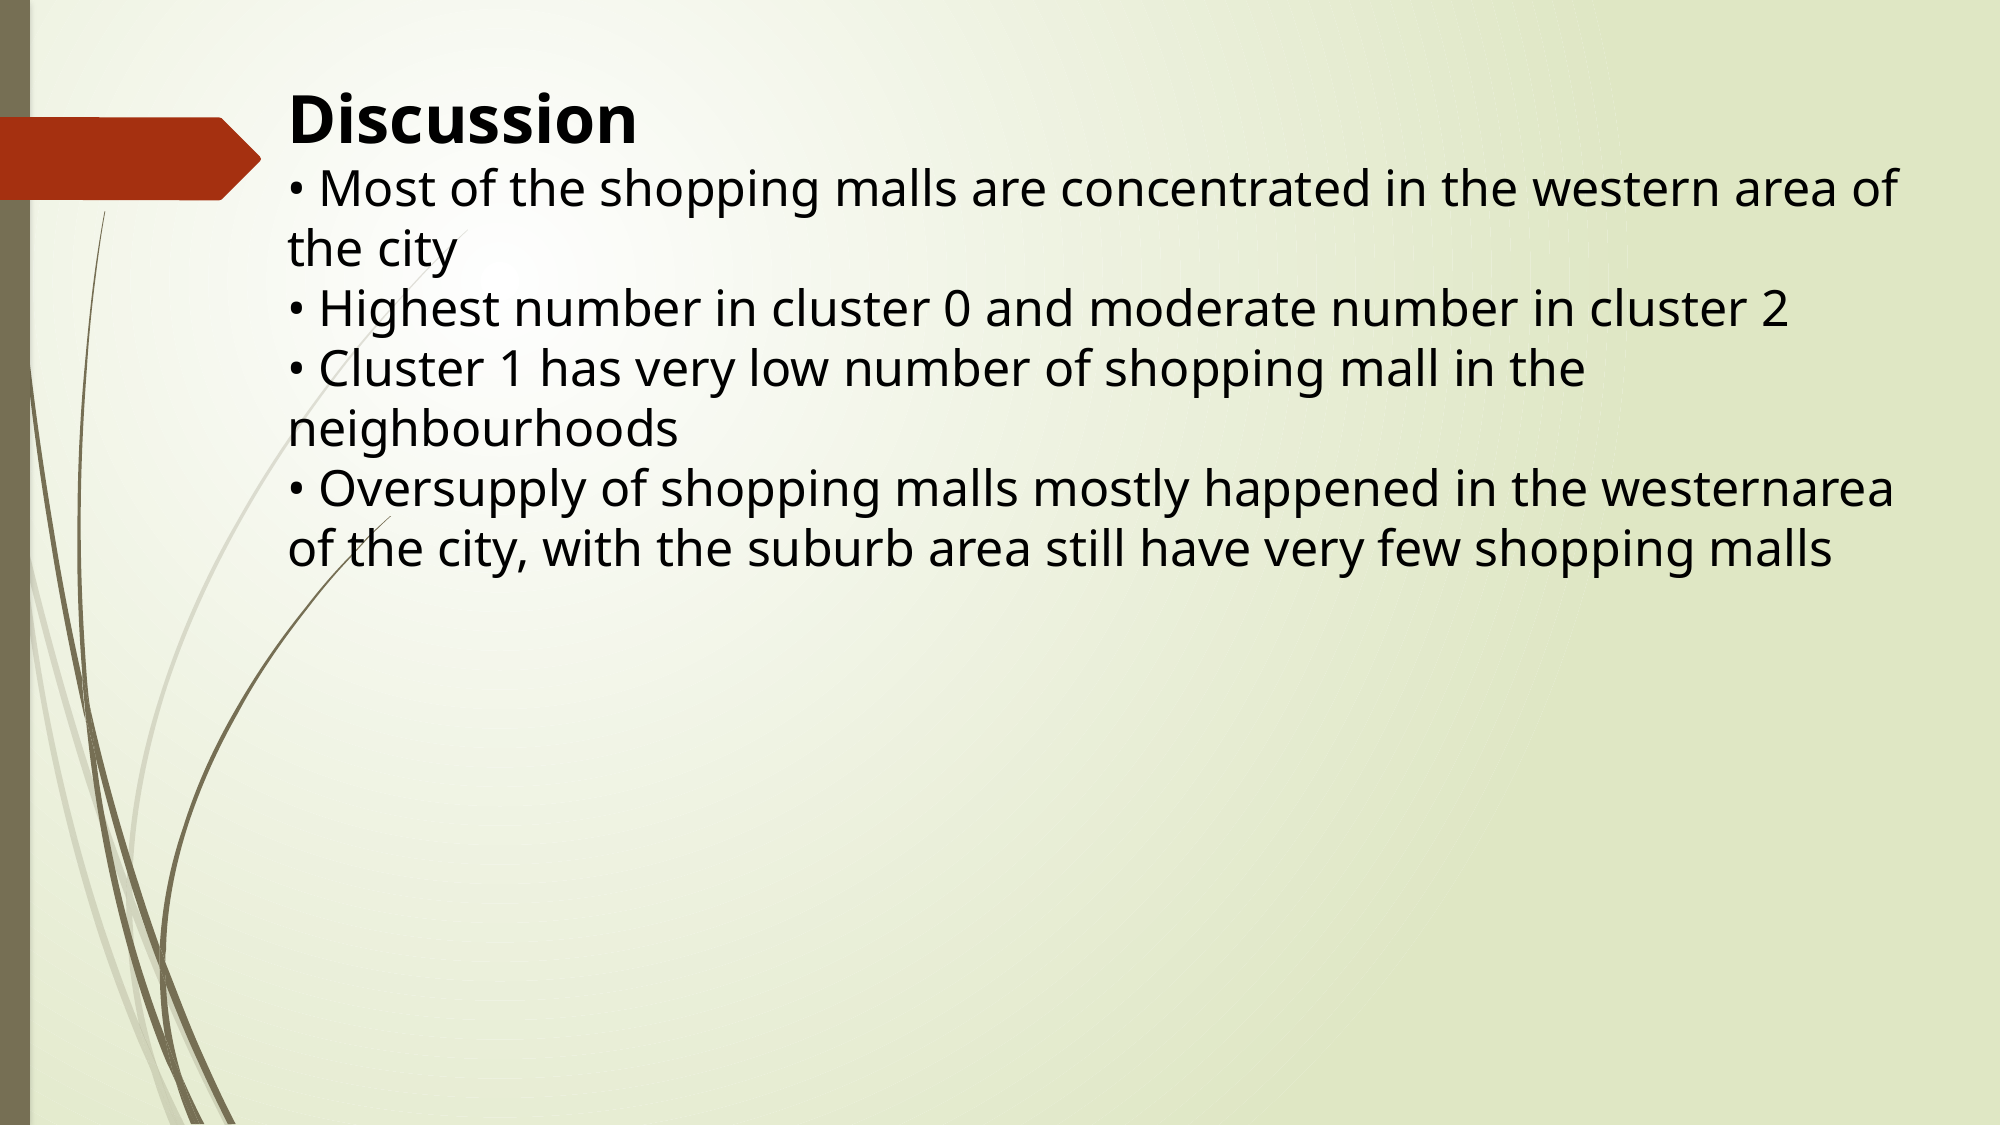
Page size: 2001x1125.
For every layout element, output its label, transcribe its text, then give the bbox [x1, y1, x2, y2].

text_box Discussion • Most of the shopping malls are concentrated in the western area of the city • Highest number in cluster 0 and moderate number in cluster 2 • Cluster 1 has very low number of shopping mall in the neighbourhoods • Oversupply of shopping malls mostly happened in the westernarea of the city, with the suburb area still have very few shopping malls [272, 69, 1937, 584]
